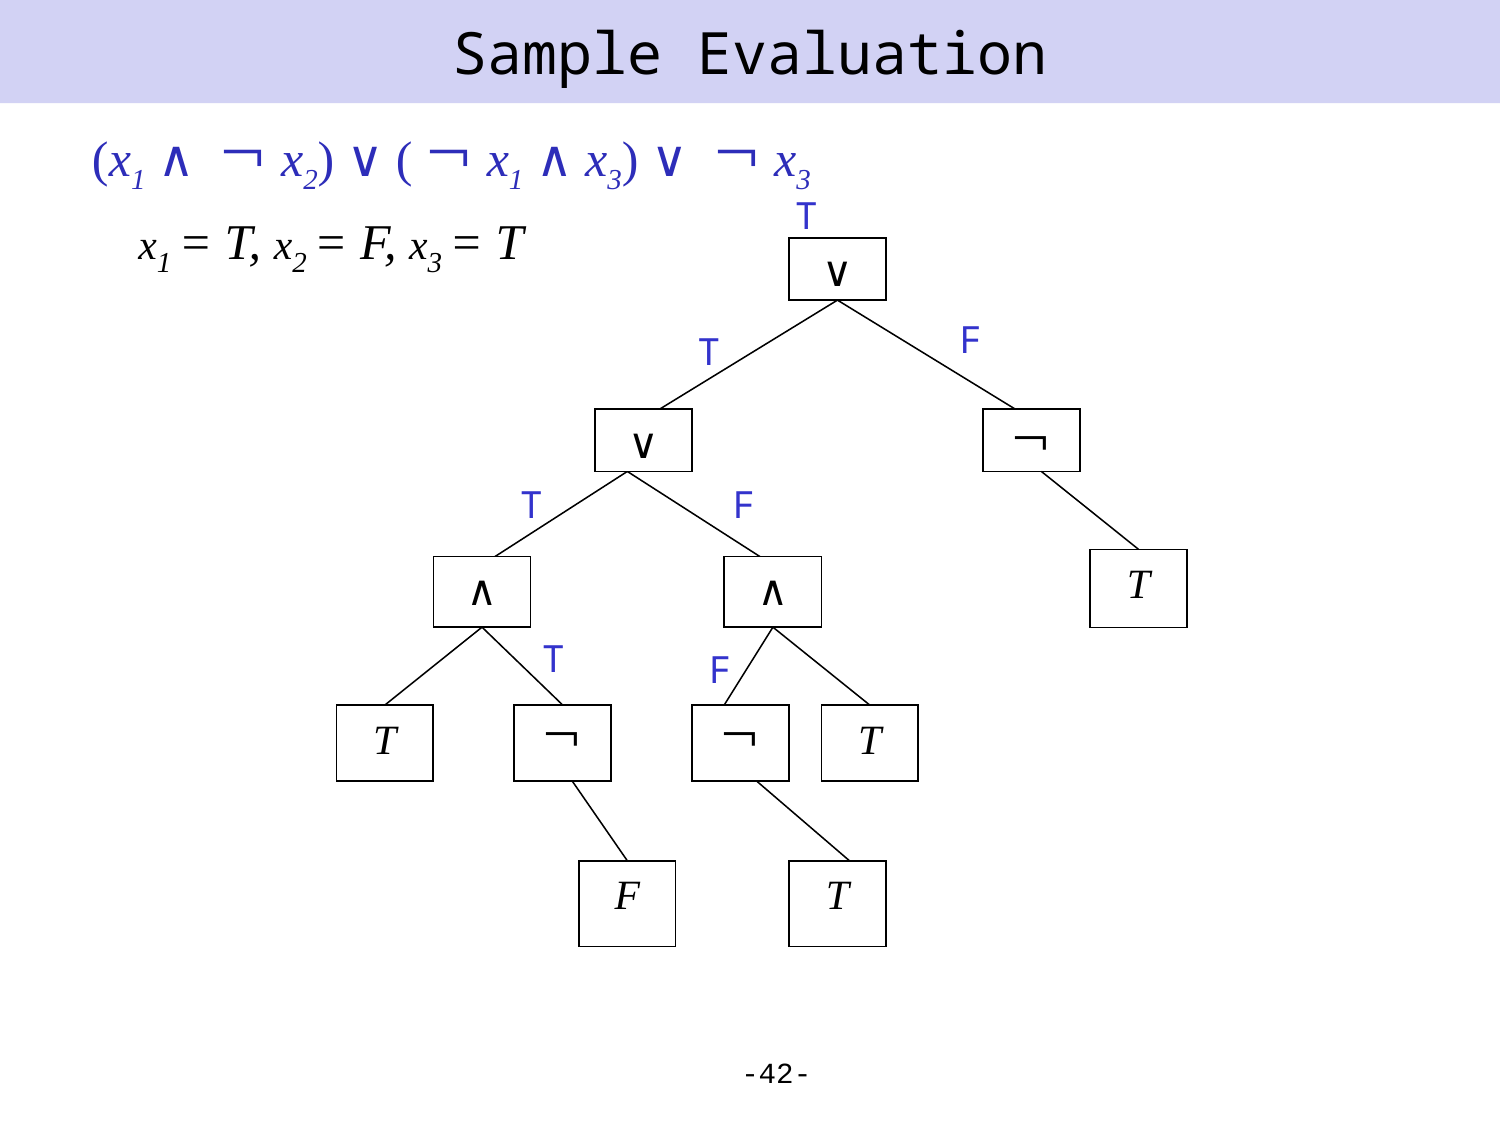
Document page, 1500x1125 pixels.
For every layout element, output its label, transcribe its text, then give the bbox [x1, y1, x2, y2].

text_box ∧ [433, 556, 531, 628]
slide_number -42- [513, 1046, 827, 1094]
text_box F [714, 474, 774, 534]
text_box F [927, 308, 1015, 369]
text_box F [690, 638, 750, 699]
text_box ￢ [982, 409, 1080, 472]
text_box x1 = T, x2 = F, x3 = T [123, 202, 551, 286]
text_box ￢ [514, 705, 612, 782]
text_box T [501, 474, 562, 534]
text_box T [762, 184, 850, 245]
text_box ∨ [788, 237, 886, 300]
text_box ∨ [594, 409, 692, 472]
text_box ∧ [724, 556, 822, 628]
text_box T [527, 627, 580, 688]
text_box ￢ [691, 705, 790, 782]
text_box T [821, 705, 919, 782]
list (x1 ∧ ￢x2) ∨ (￢x1 ∧ x3) ∨ ￢x3 [76, 118, 1417, 1026]
title Sample Evaluation [0, 0, 1500, 104]
text_box T [788, 860, 886, 947]
text_box T [336, 705, 434, 782]
text_box F [578, 860, 676, 947]
text_box T [679, 320, 739, 381]
text_box T [1090, 549, 1187, 628]
